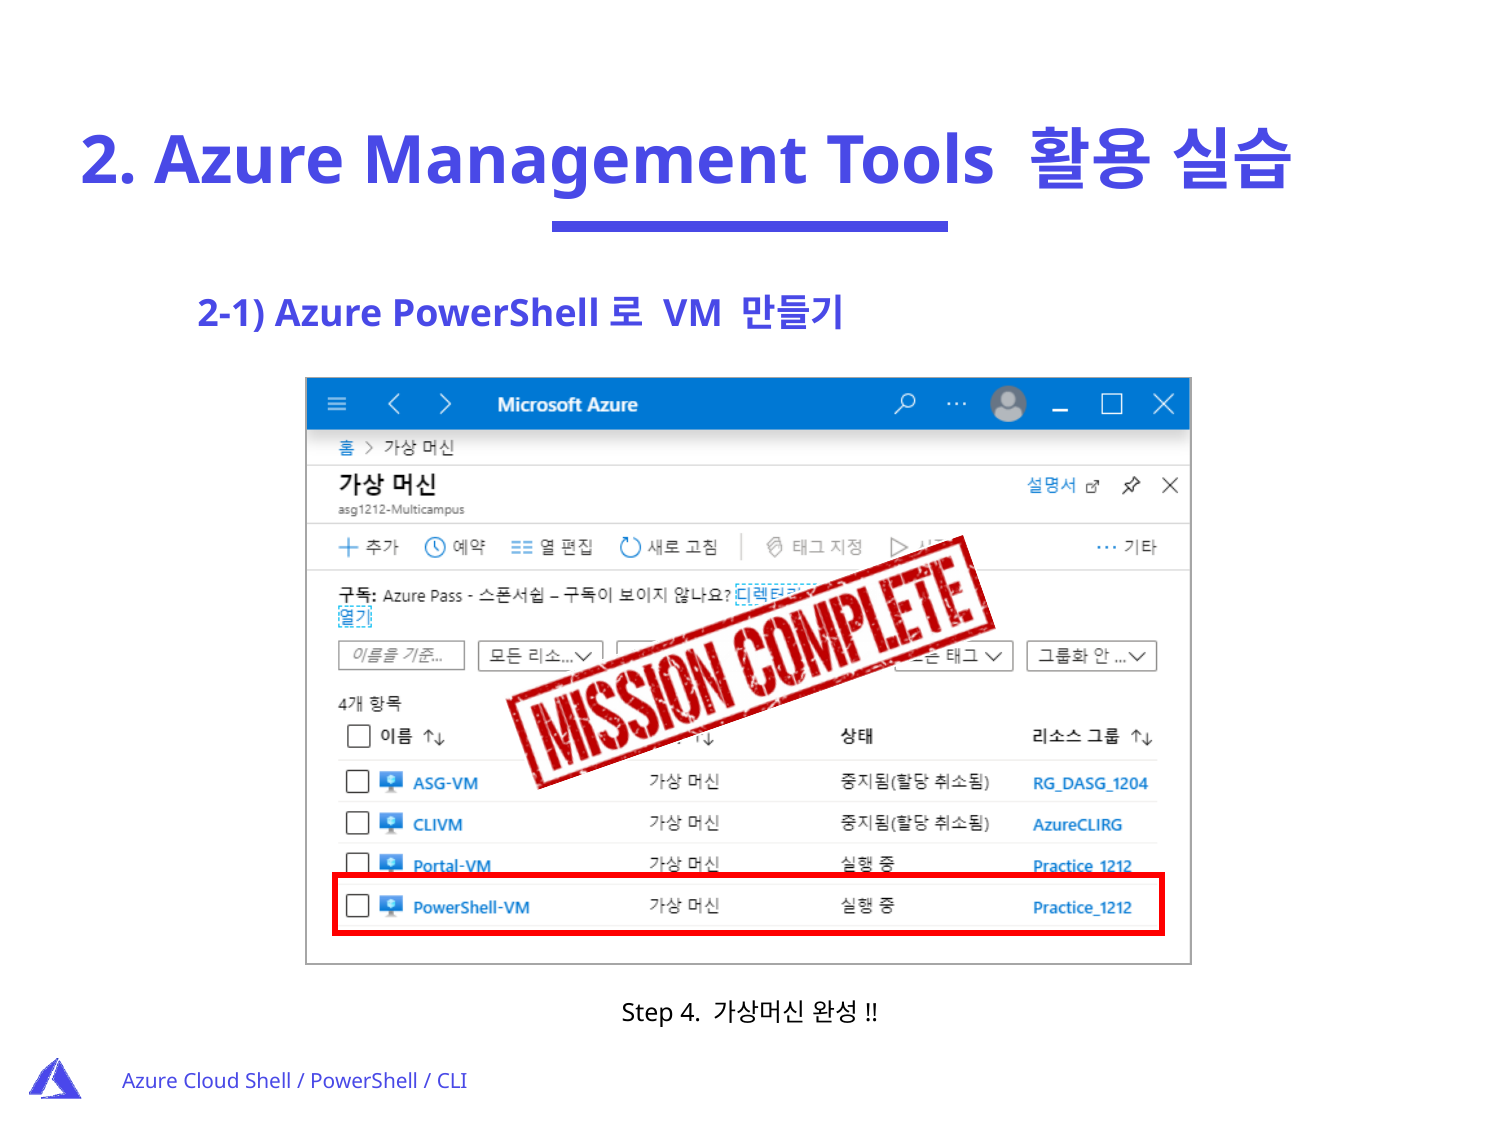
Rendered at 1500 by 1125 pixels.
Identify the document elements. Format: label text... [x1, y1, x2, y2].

picture [552, 221, 948, 232]
picture [306, 378, 1191, 964]
picture [29, 1058, 84, 1103]
text_box Azure Cloud Shell / PowerShell / CLI [107, 1062, 691, 1099]
text_box Step 4. 가상머신 완성!! [0, 988, 1500, 1034]
title 2. Azure Management Tools 활용 실습 [68, 66, 1432, 207]
text_box 2-1) Azure PowerShell로 VM 만들기 [185, 264, 1313, 337]
